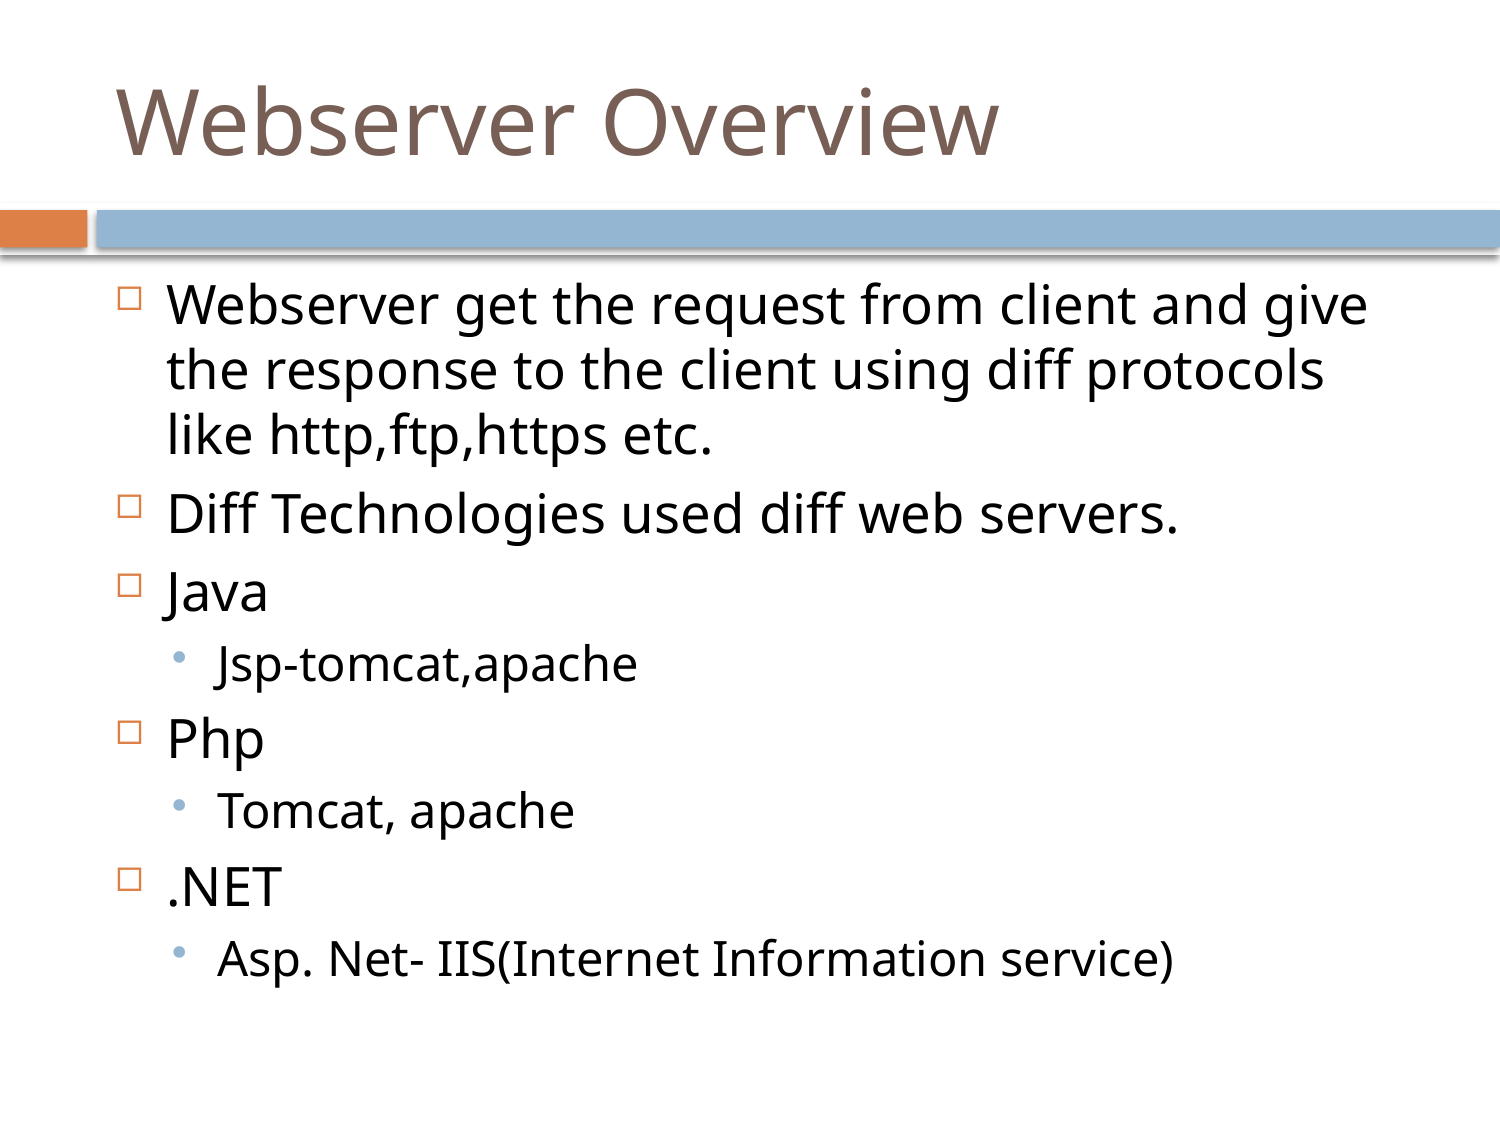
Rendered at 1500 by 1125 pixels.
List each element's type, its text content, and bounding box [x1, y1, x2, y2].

list Webserver get the request from client and give the response to the client using diff protocols like http,ftp,https etc. Diff Technologies used diff web servers. Java Jsp-tomcat,apache Php Tomcat, apache .NET Asp. Net- IIS(Internet Information service) [100, 262, 1438, 1000]
title Webserver Overview [100, 37, 1438, 200]
